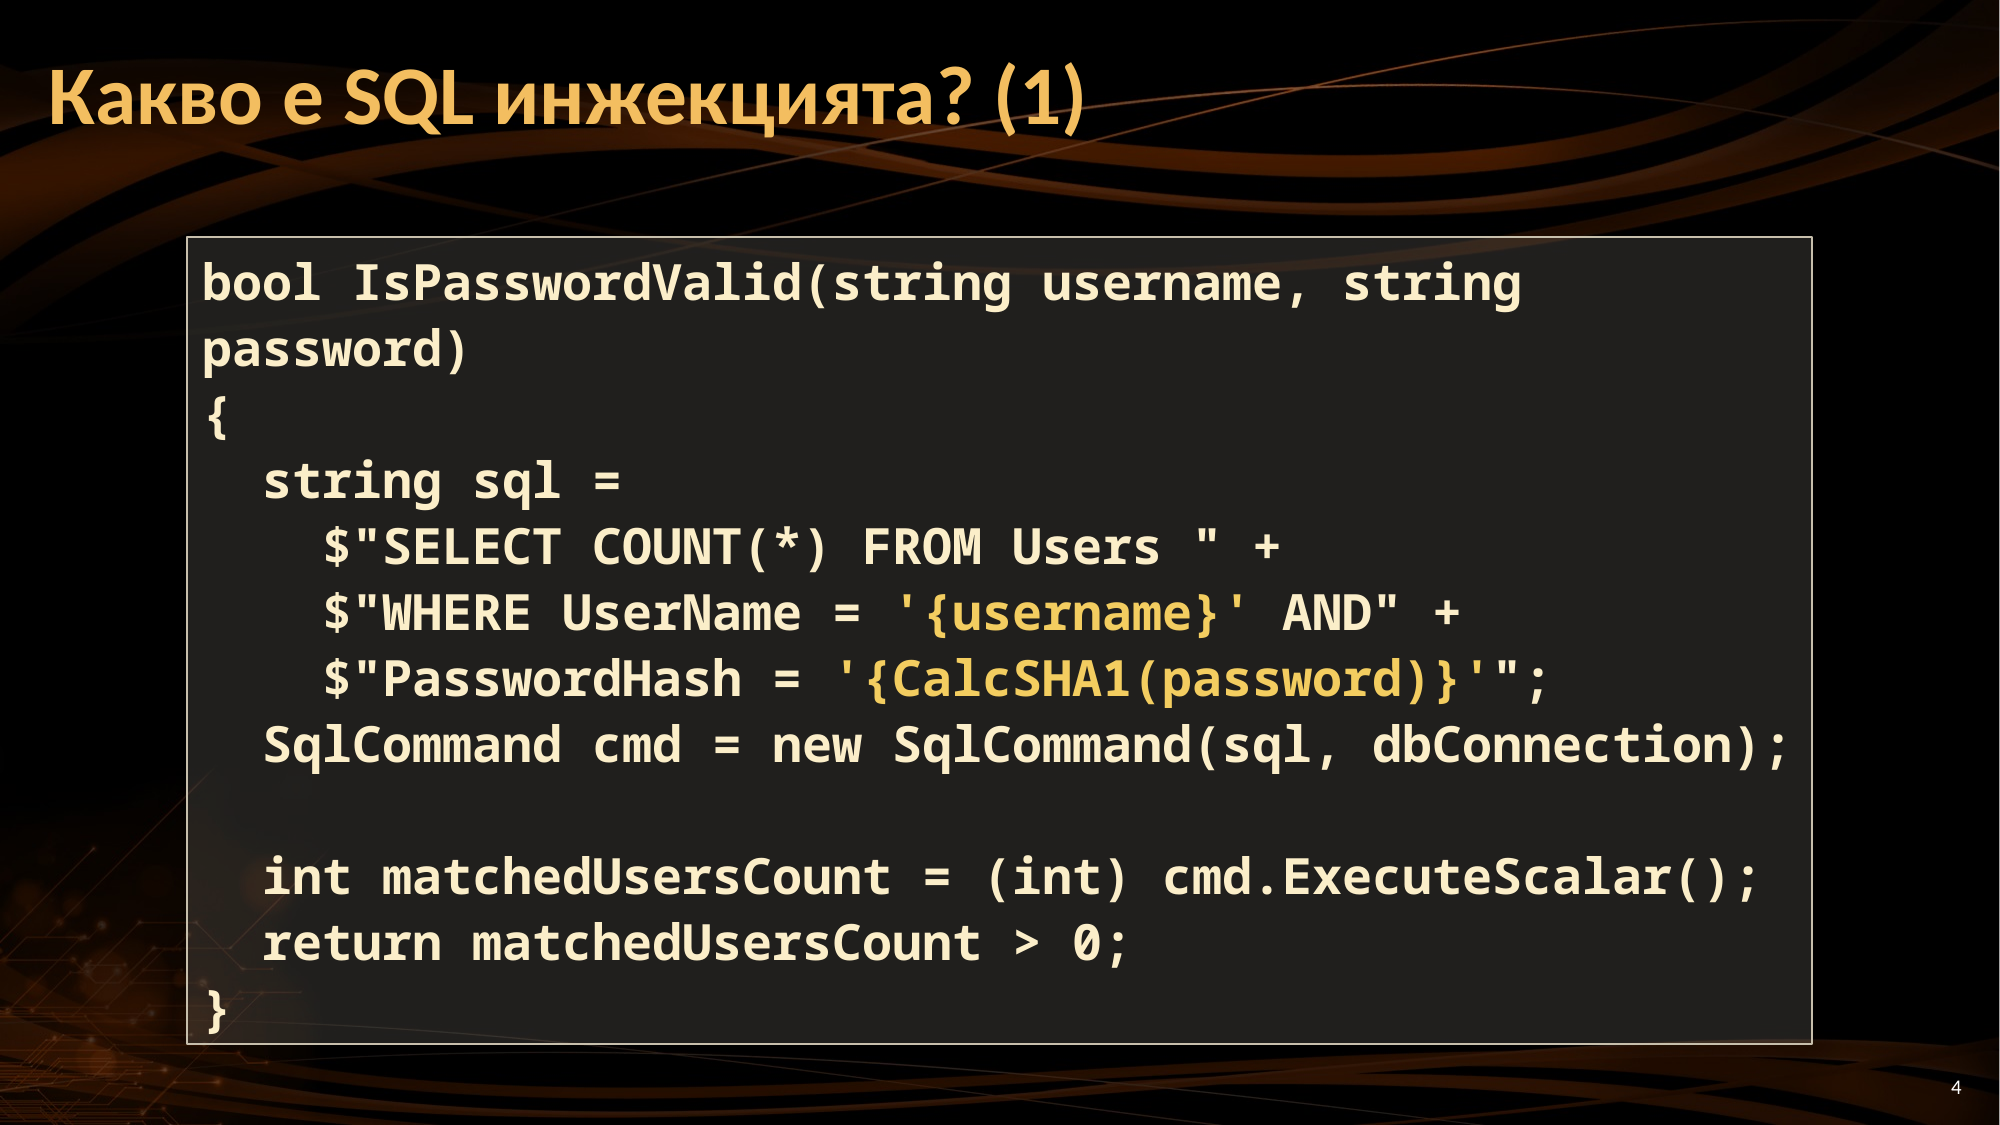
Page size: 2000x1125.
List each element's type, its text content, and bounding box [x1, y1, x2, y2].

picture [0, 0, 2000, 1125]
title Какво е SQL инжекцията? (1) [30, 6, 1968, 189]
text_box bool IsPasswordValid(string username, string password) { string sql = $"SELECT COUNT(*) FROM Users " + $"WHERE UserName = '{username}' AND" + $"PasswordHash = '{CalcSHA1(password)}'"; SqlCommand cmd = new SqlCommand(sql, dbConnection); int matchedUsersCount = (int) cmd.ExecuteScalar(); return matchedUsersCount > 0; } [187, 237, 1813, 1044]
slide_number 4 [1897, 1070, 1968, 1103]
